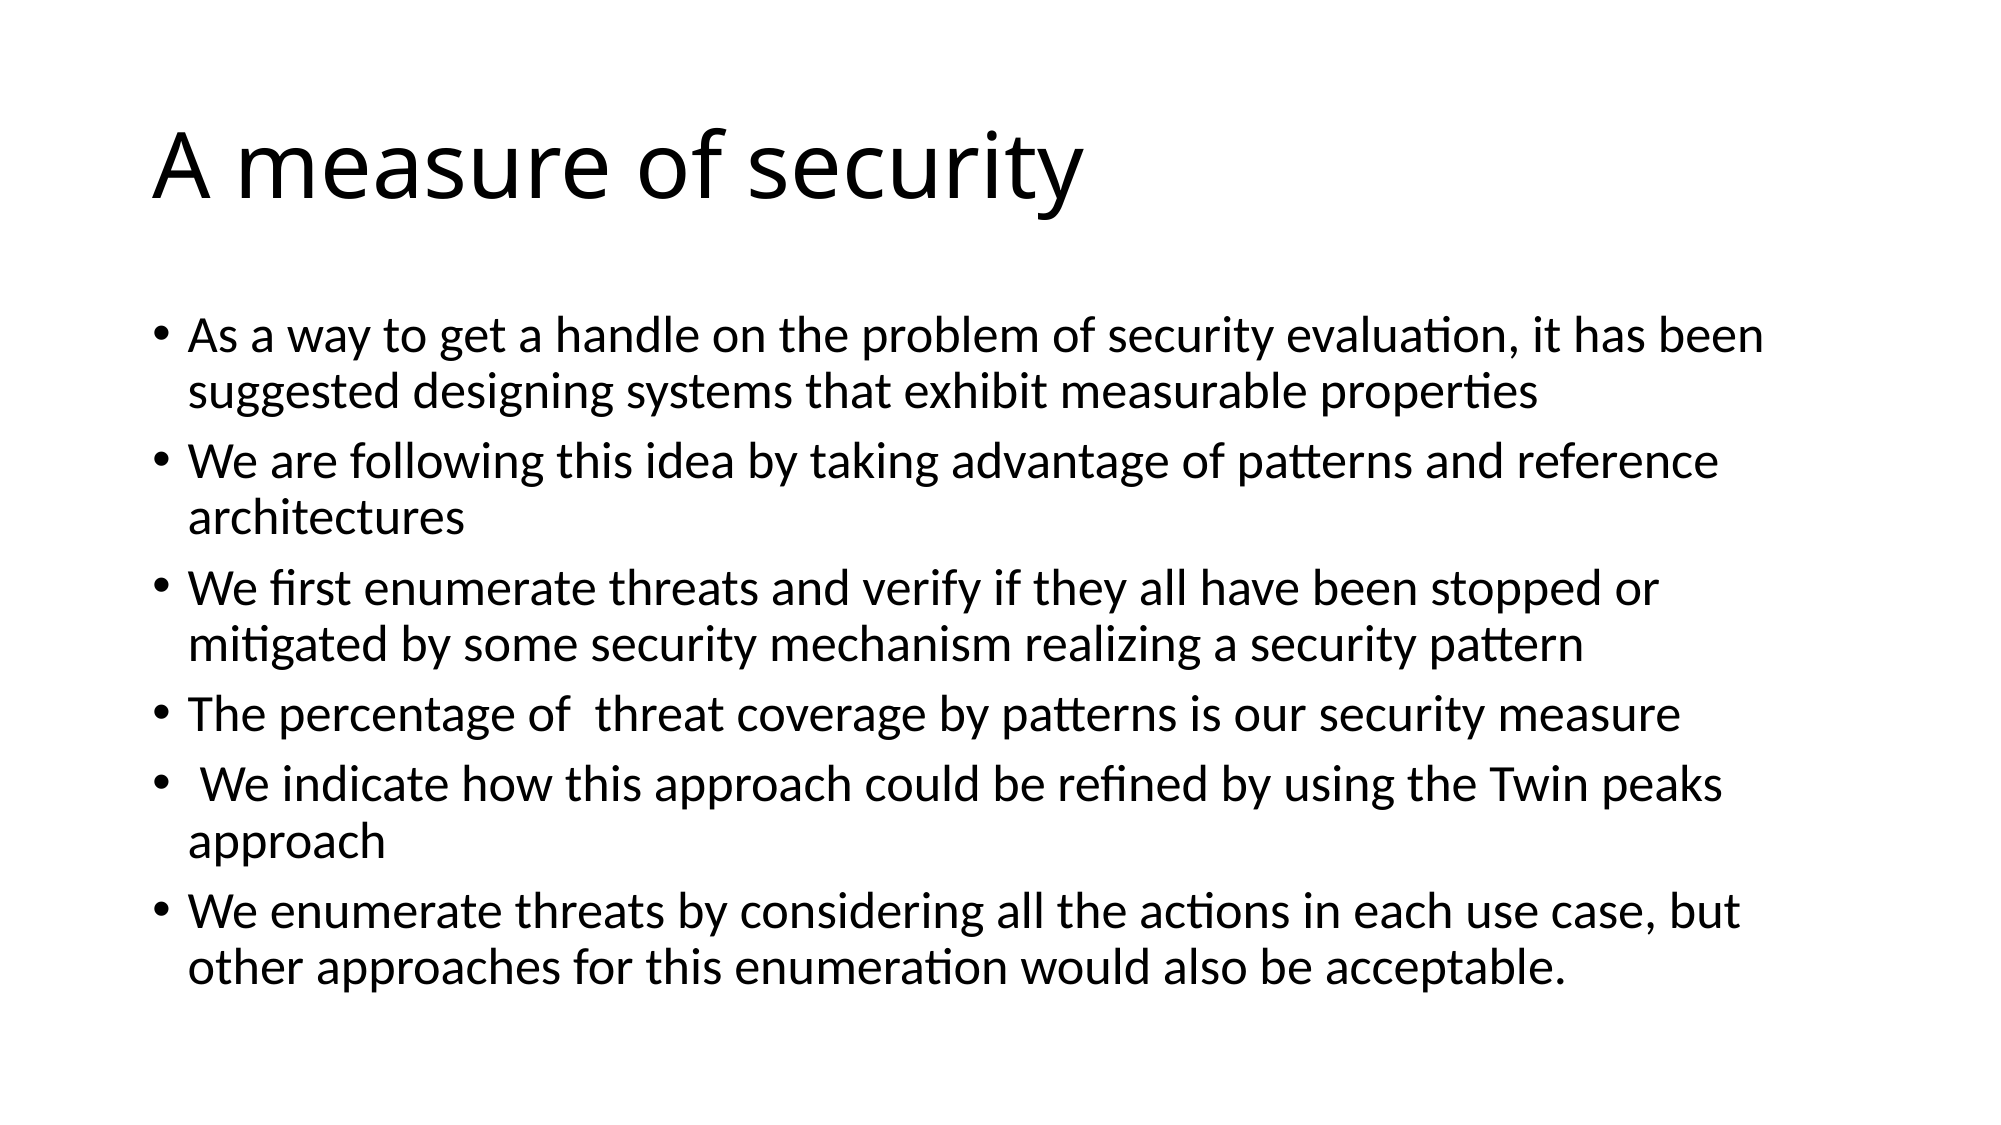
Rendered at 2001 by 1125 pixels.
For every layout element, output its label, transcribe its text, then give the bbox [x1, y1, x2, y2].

list As a way to get a handle on the problem of security evaluation, it has been suggested designing systems that exhibit measurable properties We are following this idea by taking advantage of patterns and reference architectures We first enumerate threats and verify if they all have been stopped or mitigated by some security mechanism realizing a security pattern The percentage of threat coverage by patterns is our security measure We indicate how this approach could be refined by using the Twin peaks approach We enumerate threats by considering all the actions in each use case, but other approaches for this enumeration would also be acceptable. [137, 299, 1863, 1014]
title A measure of security [137, 59, 1863, 278]
